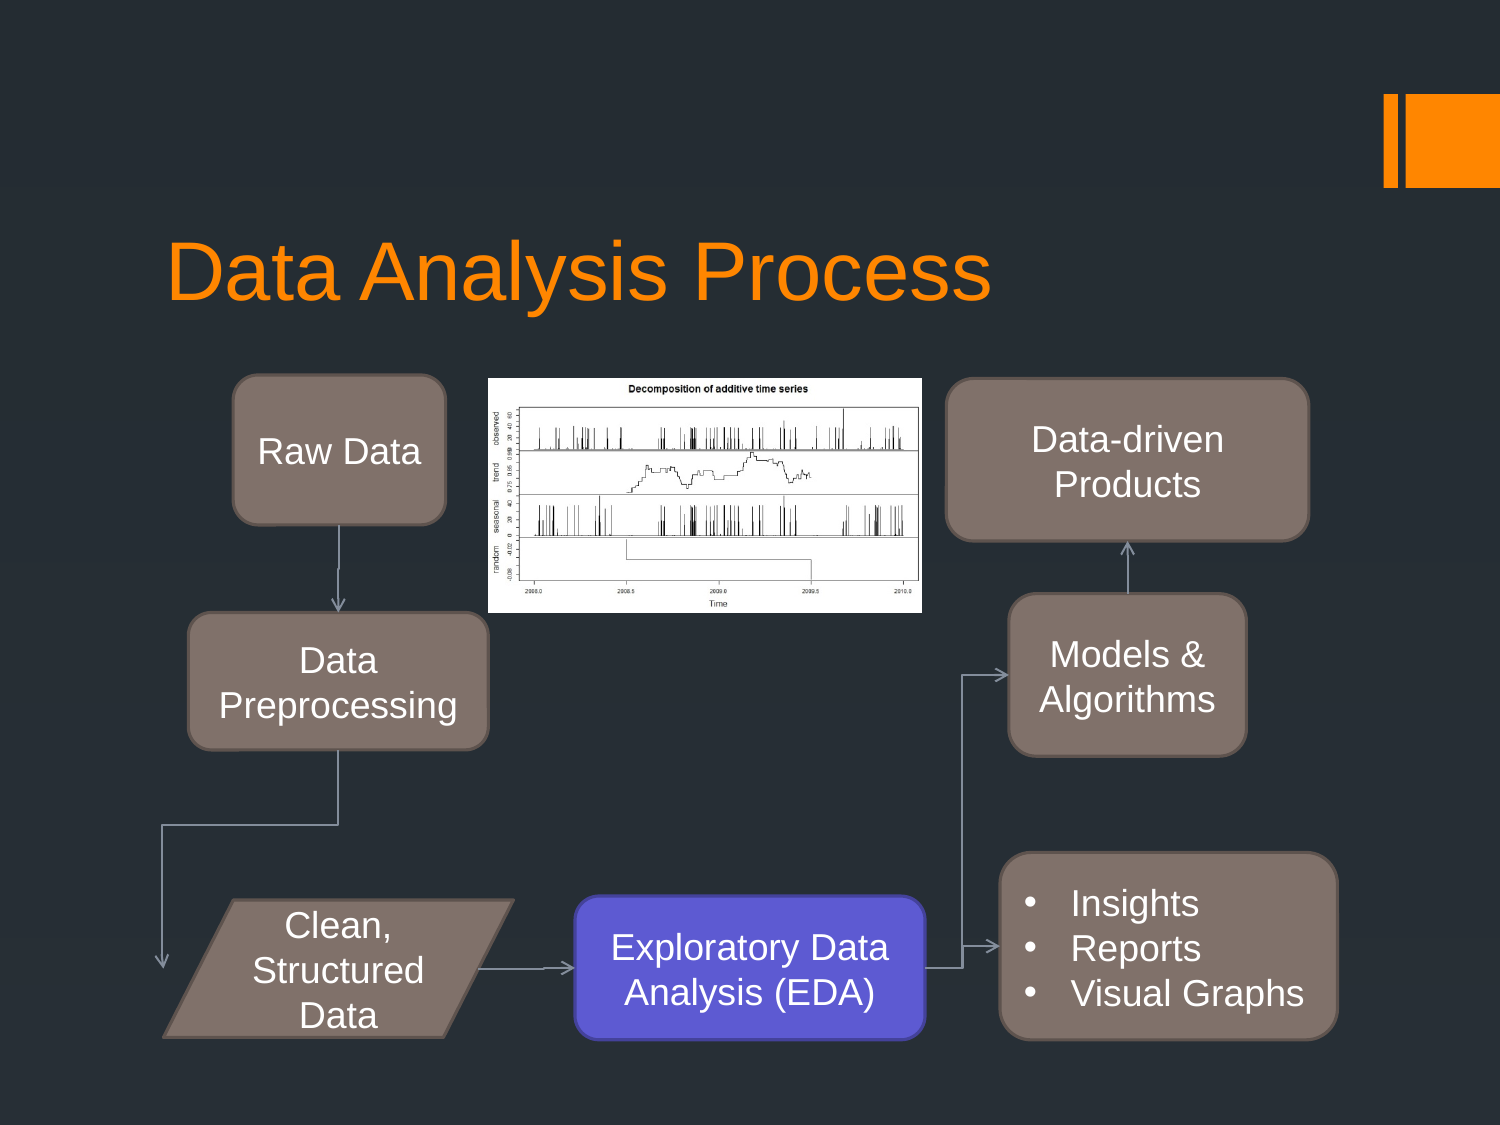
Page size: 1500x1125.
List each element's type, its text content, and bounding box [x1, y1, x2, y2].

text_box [924, 945, 1001, 969]
text_box Clean, Structured Data [162, 898, 515, 1039]
text_box Raw Data [231, 373, 448, 527]
text_box Models & Algorithms [1007, 592, 1248, 758]
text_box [262, 824, 414, 828]
text_box Data Preprocessing [186, 610, 490, 752]
title Data Analysis Process [150, 174, 1350, 325]
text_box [1100, 566, 1155, 570]
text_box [838, 797, 1133, 846]
text_box Data-driven Products [944, 376, 1311, 543]
text_box Insights Reports Visual Graphs [998, 850, 1340, 1042]
text_box Exploratory Data Analysis (EDA) [573, 894, 927, 1042]
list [487, 378, 923, 614]
